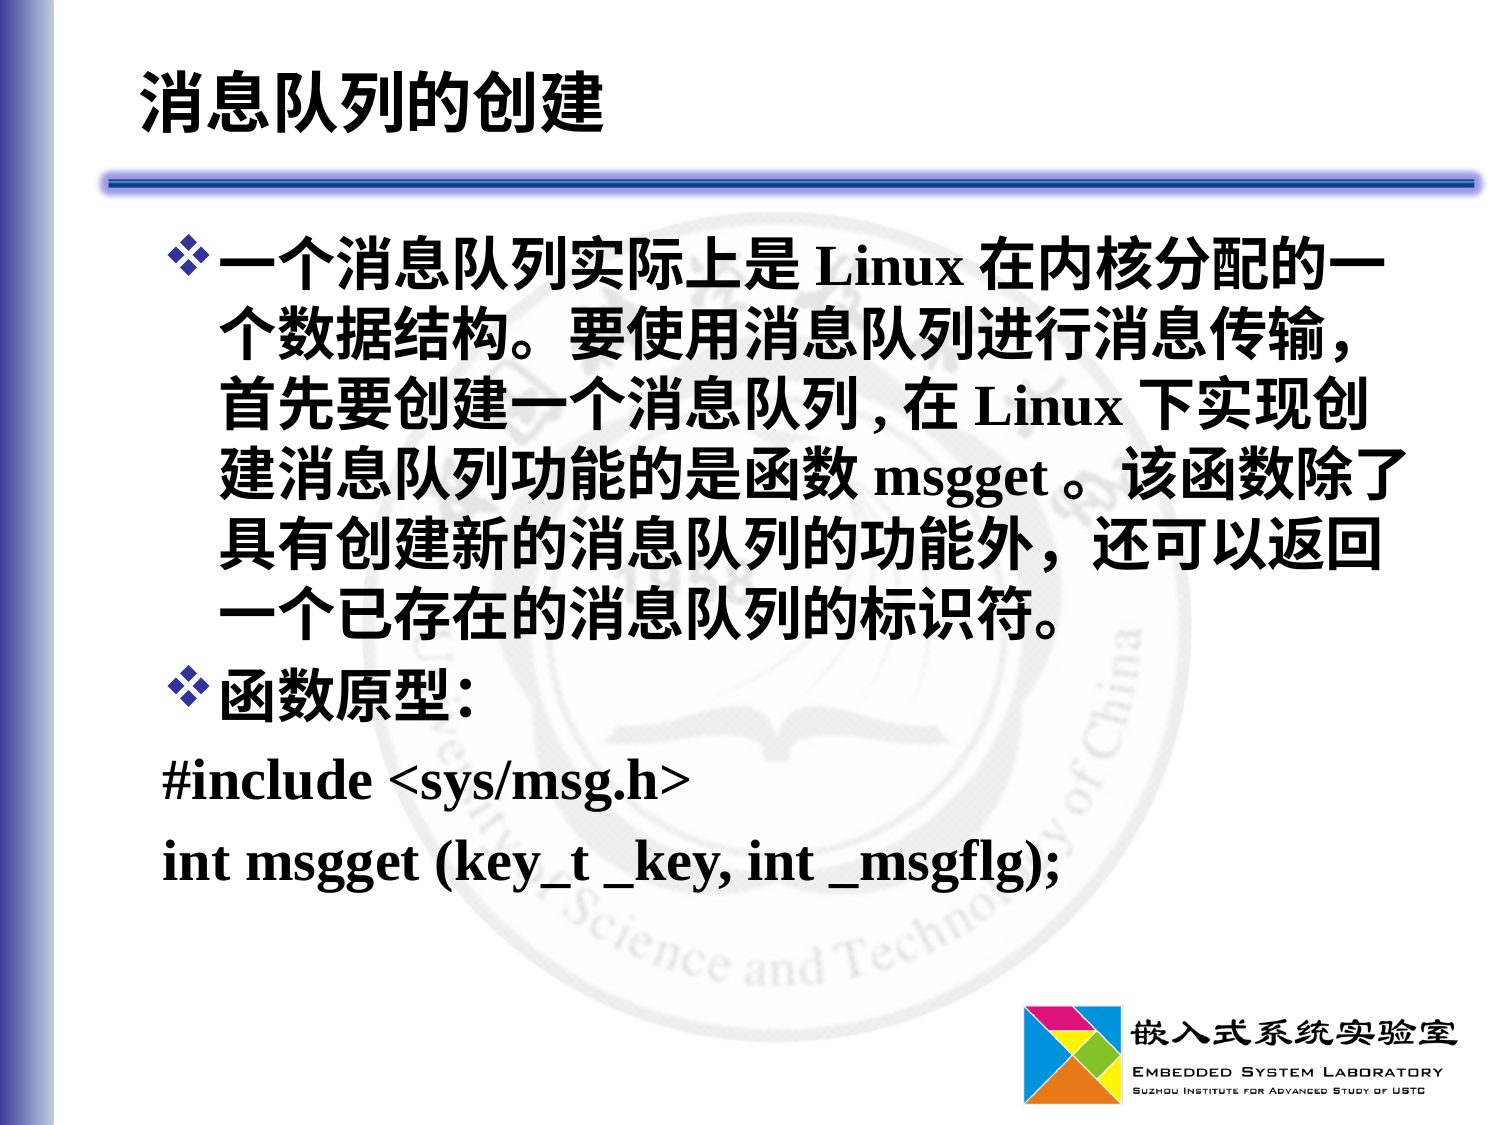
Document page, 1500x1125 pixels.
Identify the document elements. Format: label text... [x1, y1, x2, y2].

picture [88, 160, 1495, 220]
picture [336, 1004, 1459, 1105]
title 消息队列的创建 [123, 42, 1459, 150]
list 一个消息队列实际上是Linux在内核分配的一个数据结构。要使用消息队列进行消息传输，首先要创建一个消息队列,在Linux下实现创建消息队列功能的是函数msgget。该函数除了具有创建新的消息队列的功能外，还可以返回一个已存在的消息队列的标识符。 函数原型： #include <sys/msg.h> int msgget (key_t _key, int _msgflg); [147, 220, 1437, 1024]
